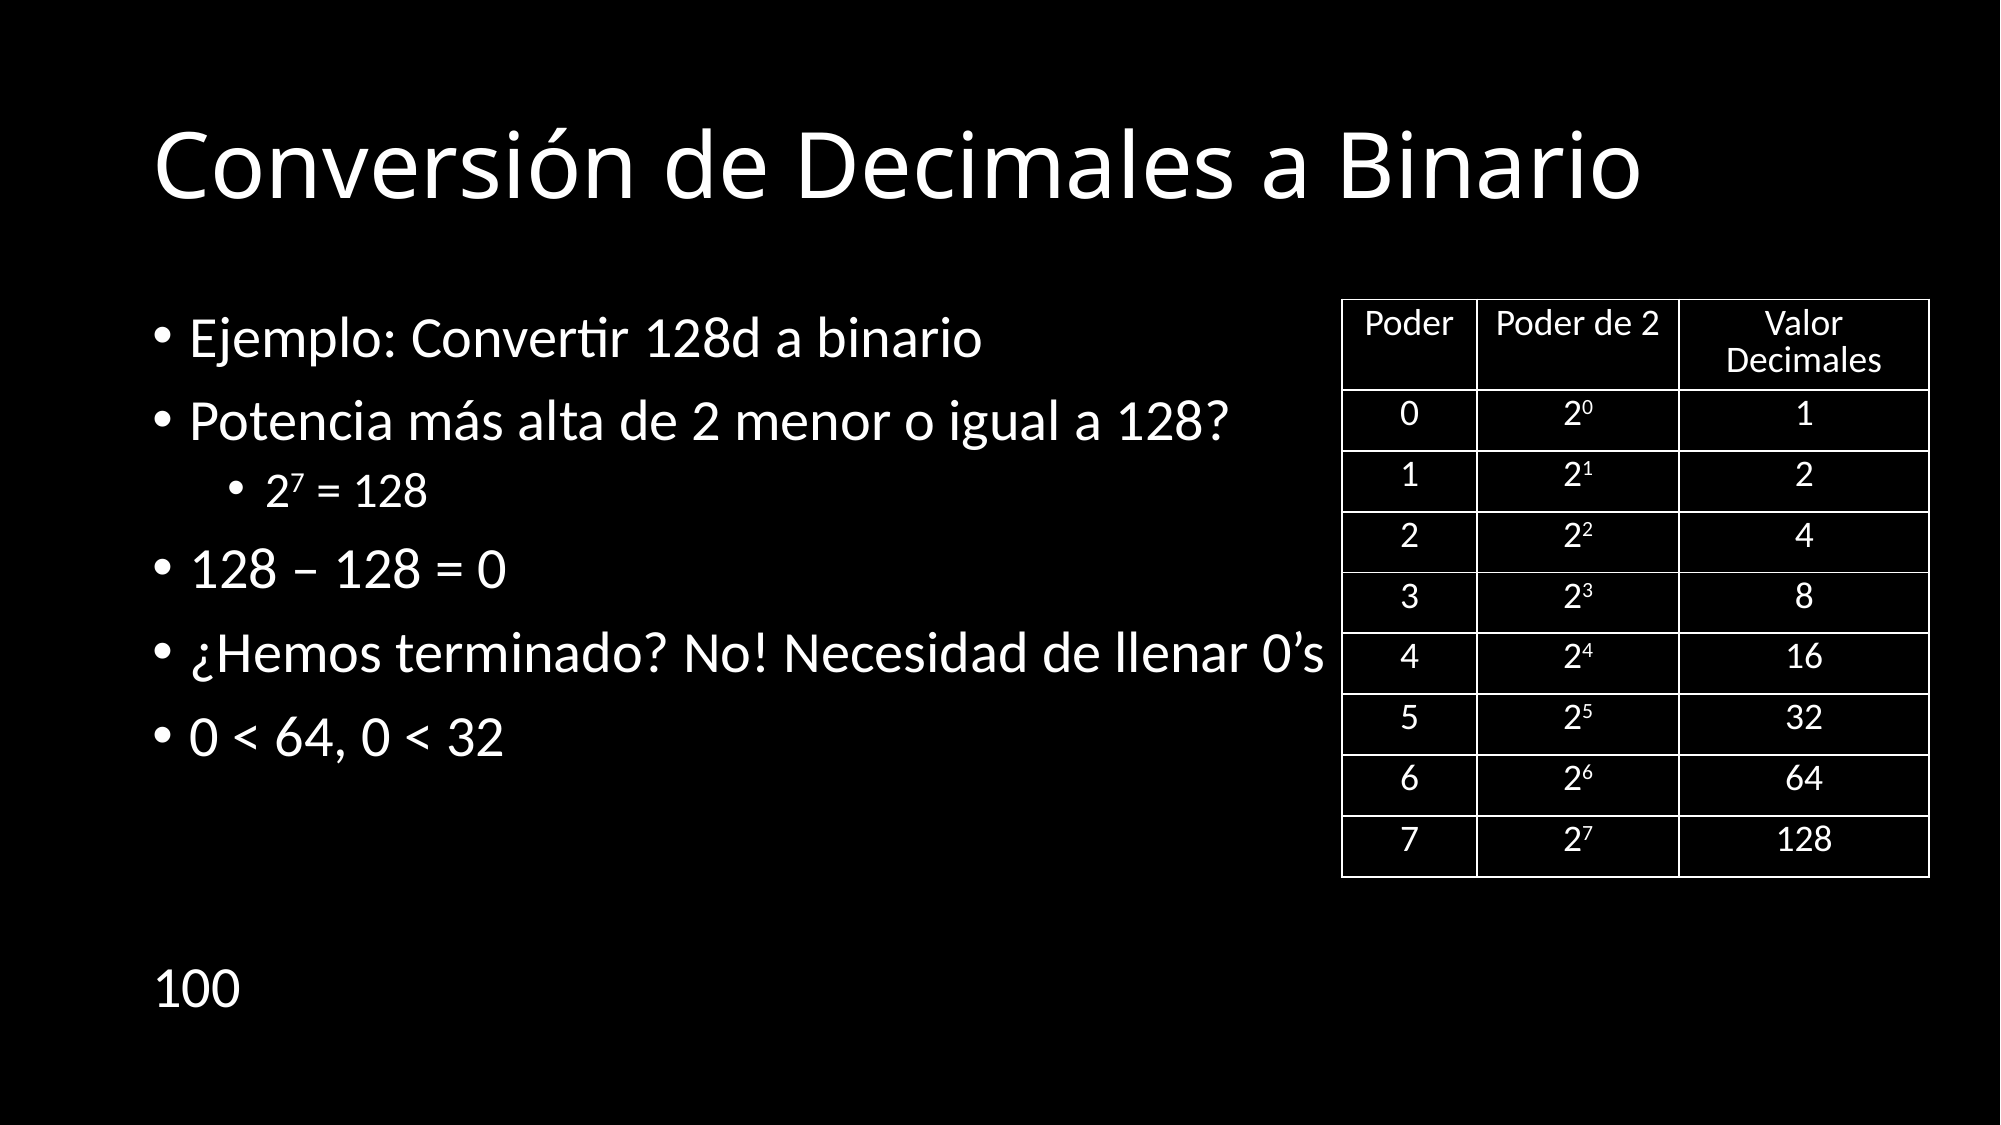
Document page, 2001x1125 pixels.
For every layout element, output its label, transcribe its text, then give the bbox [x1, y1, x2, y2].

table_cell 2 [1680, 452, 1928, 511]
table_cell 25 [1478, 695, 1678, 754]
table_cell 16 [1680, 634, 1928, 693]
table_cell 20 [1478, 391, 1678, 450]
table_cell 5 [1343, 695, 1476, 754]
table_cell 23 [1478, 573, 1678, 632]
table_cell 21 [1478, 452, 1678, 511]
table_cell 8 [1680, 573, 1928, 632]
table_cell 32 [1680, 695, 1928, 754]
table_cell 6 [1343, 756, 1476, 815]
table_cell 1 [1343, 452, 1476, 511]
title Conversión de Decimales a Binario [137, 59, 1863, 278]
table_cell 4 [1680, 513, 1928, 572]
table_cell 0 [1343, 391, 1476, 450]
table_cell 22 [1478, 513, 1678, 572]
table_cell 24 [1478, 634, 1678, 693]
table_cell 7 [1343, 817, 1476, 876]
table_cell 26 [1478, 756, 1678, 815]
table_cell 3 [1343, 573, 1476, 632]
table_cell 27 [1478, 817, 1678, 876]
table_cell 128 [1680, 817, 1928, 876]
list Ejemplo: Convertir 128d a binario Potencia más alta de 2 menor o igual a 128? 27 = 128 128 – 128 = 0 ¿Hemos terminado? No! Necesidad de llenar 0’s 0 < 64, 0 < 32 100 [137, 299, 1930, 1101]
table_cell 1 [1680, 391, 1928, 450]
table_cell 64 [1680, 756, 1928, 815]
table_cell 2 [1343, 513, 1476, 572]
table_header Poder de 2 [1478, 300, 1678, 389]
table_header Poder [1343, 300, 1476, 389]
table_header Valor Decimales [1680, 300, 1928, 389]
table_cell 4 [1343, 634, 1476, 693]
